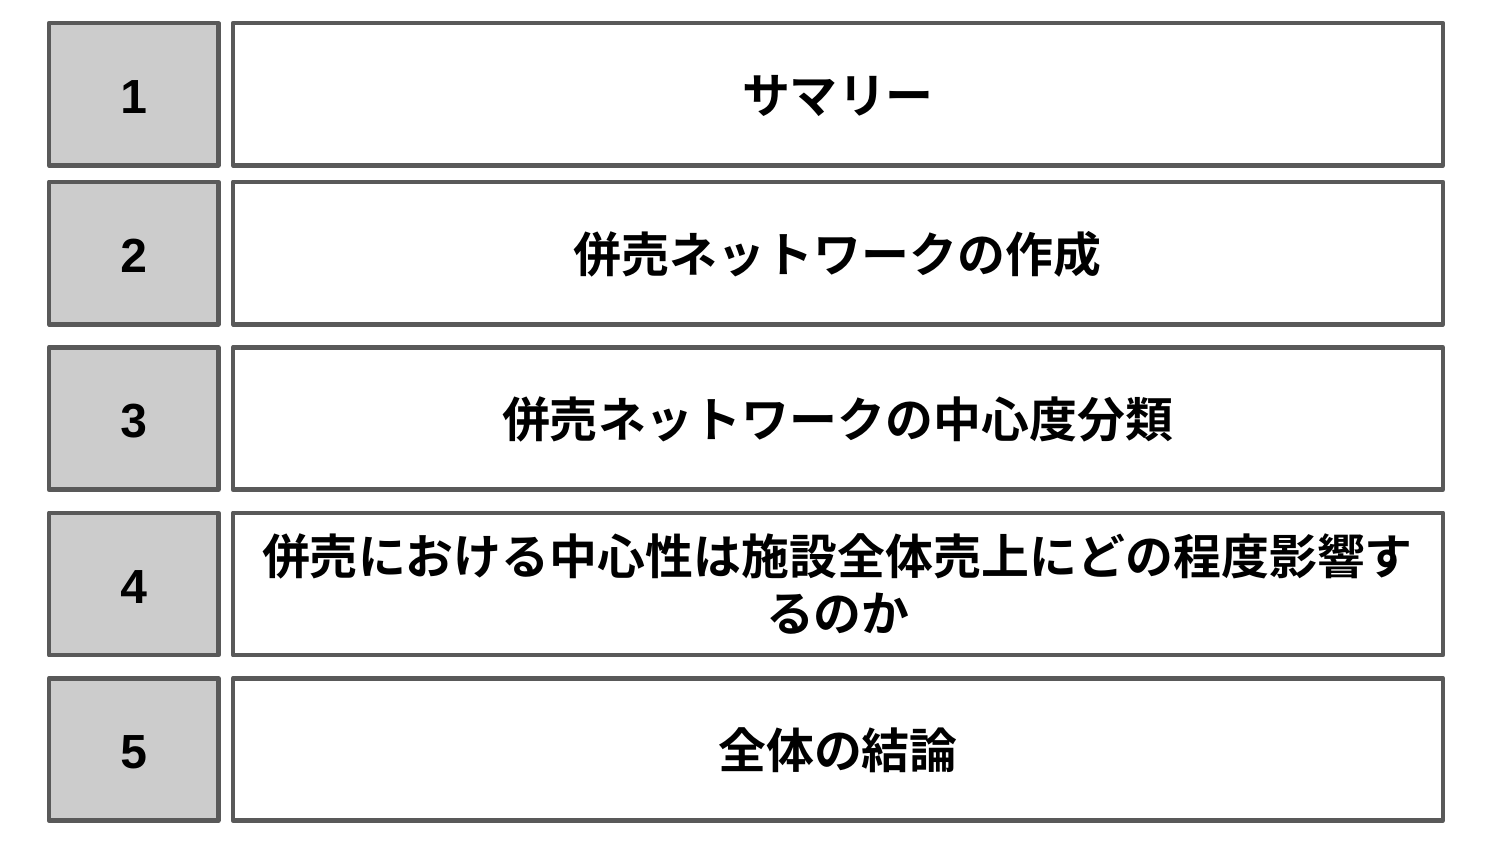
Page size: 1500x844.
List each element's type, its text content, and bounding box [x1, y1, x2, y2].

text_box サマリー [233, 23, 1443, 166]
text_box 1 [49, 23, 219, 166]
text_box 2 [49, 181, 219, 325]
text_box 併売における中心性は施設全体売上にどの程度影響するのか [233, 512, 1443, 656]
text_box 4 [49, 512, 219, 656]
text_box 併売ネットワークの中心度分類 [233, 347, 1443, 490]
text_box 5 [49, 678, 219, 821]
text_box 併売ネットワークの作成 [233, 181, 1443, 325]
text_box 全体の結論 [233, 678, 1443, 821]
text_box 3 [49, 347, 219, 490]
